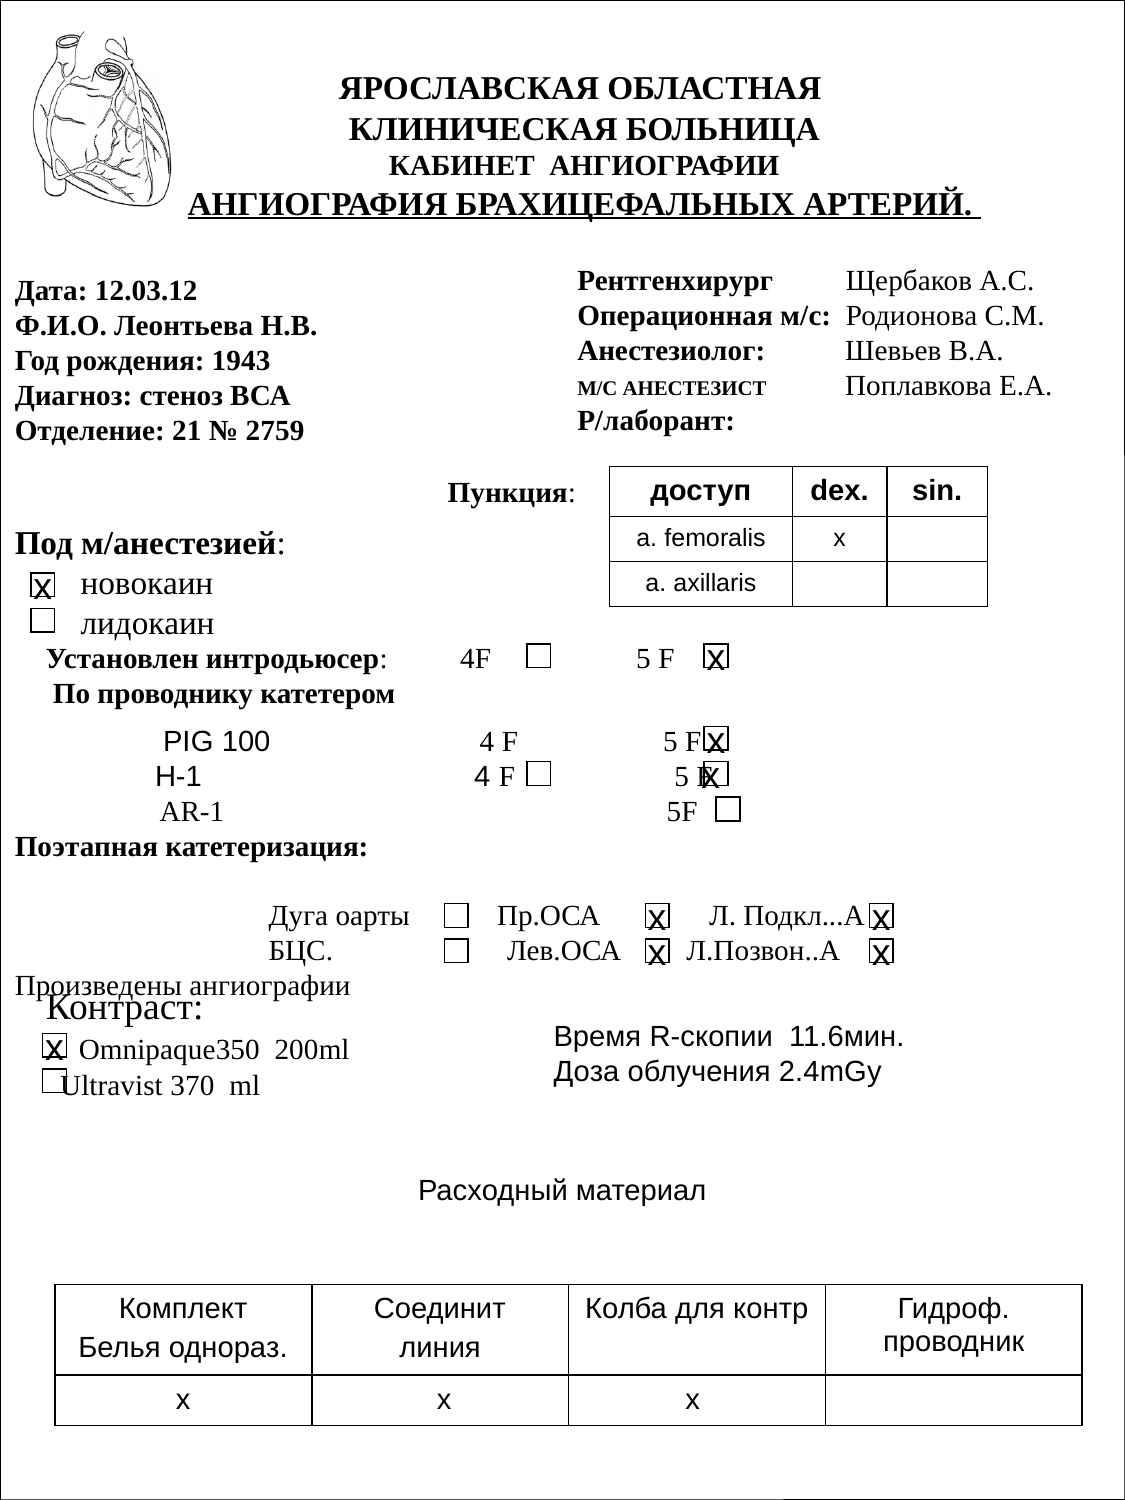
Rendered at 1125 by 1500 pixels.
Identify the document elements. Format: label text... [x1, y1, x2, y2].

table_header Комплект Белья однораз. [56, 1285, 311, 1374]
table_header sin. [888, 467, 987, 516]
text_box Время R-скопии 11.6мин. Доза облучения 2.4mGy [538, 1044, 1007, 1095]
table_header dex. [793, 467, 886, 516]
text_box Контраст: Omnipaque350 200ml Ultravist 370 ml [31, 1044, 590, 1144]
table_cell х [313, 1376, 568, 1425]
text_box [444, 903, 468, 928]
text_box х [704, 643, 728, 668]
text_box [527, 761, 551, 786]
table_cell [826, 1376, 1081, 1425]
text_box Под м/анестезией: новокаин лидокаин [1, 445, 513, 714]
text_box Дата: 12.03.12 Ф.И.О. Леонтьева Н.В. Год рождения: 1943 Диагноз: стеноз ВСА Отделение: 21 № 2759 [1, 199, 411, 444]
text_box х [645, 903, 669, 928]
text_box Рентгенхирург Щербаков А.С. Операционная м/с: Родионова С.М. Анестезиолог: Шевьев В.А. М/С АНЕСТЕЗИСТ Поплавкова Е.А. Р/лаборант: [562, 253, 1125, 444]
text_box ЯРОСЛАВСКАЯ ОБЛАСТНАЯ КЛИНИЧЕСКАЯ БОЛЬНИЦА КАБИНЕТ АНГИОГРАФИИ АНГИОГРАФИЯ БРАХИЦЕФАЛЬНЫХ АРТЕРИЙ. [176, 53, 1091, 275]
text_box х [869, 903, 894, 928]
text_box [42, 1069, 67, 1093]
table_cell [888, 517, 987, 561]
text_box Расходный материал [1, 1163, 1125, 1319]
table_header Соединит линия [313, 1285, 568, 1374]
picture [30, 29, 172, 207]
text_box [31, 608, 55, 632]
table_header Колба для контр [569, 1285, 825, 1374]
text_box [527, 643, 551, 668]
table_cell [793, 562, 886, 606]
text_box х [869, 939, 894, 963]
text_box Установлен интродьюсер: 4F 5 F По проводнику катетером [30, 631, 980, 714]
table_cell [888, 562, 987, 606]
table_cell a. axillaris [610, 562, 792, 606]
text_box х [42, 1033, 67, 1058]
text_box х [31, 572, 55, 597]
text_box [716, 797, 740, 821]
table_header доступ [610, 467, 792, 516]
table_cell х [56, 1376, 311, 1425]
text_box Пункция: [432, 466, 592, 517]
text_box х [645, 939, 669, 963]
table_header Гидроф. проводник [826, 1285, 1081, 1374]
text_box х [704, 761, 728, 786]
text_box х [704, 726, 728, 750]
text_box [444, 939, 468, 963]
table_cell х [793, 517, 886, 561]
table_cell х [569, 1376, 825, 1425]
text_box PIG 100 4 F 5 F Н-1 4 F 5 F AR-1 5F Поэтапная катетеризация: Дуга оарты Пр.ОСА Л. Подкл...А БЦС. Лев.ОСА Л.Позвон..А Произведены ангиографии [1, 714, 1125, 1044]
table_cell a. femoralis [610, 517, 792, 561]
